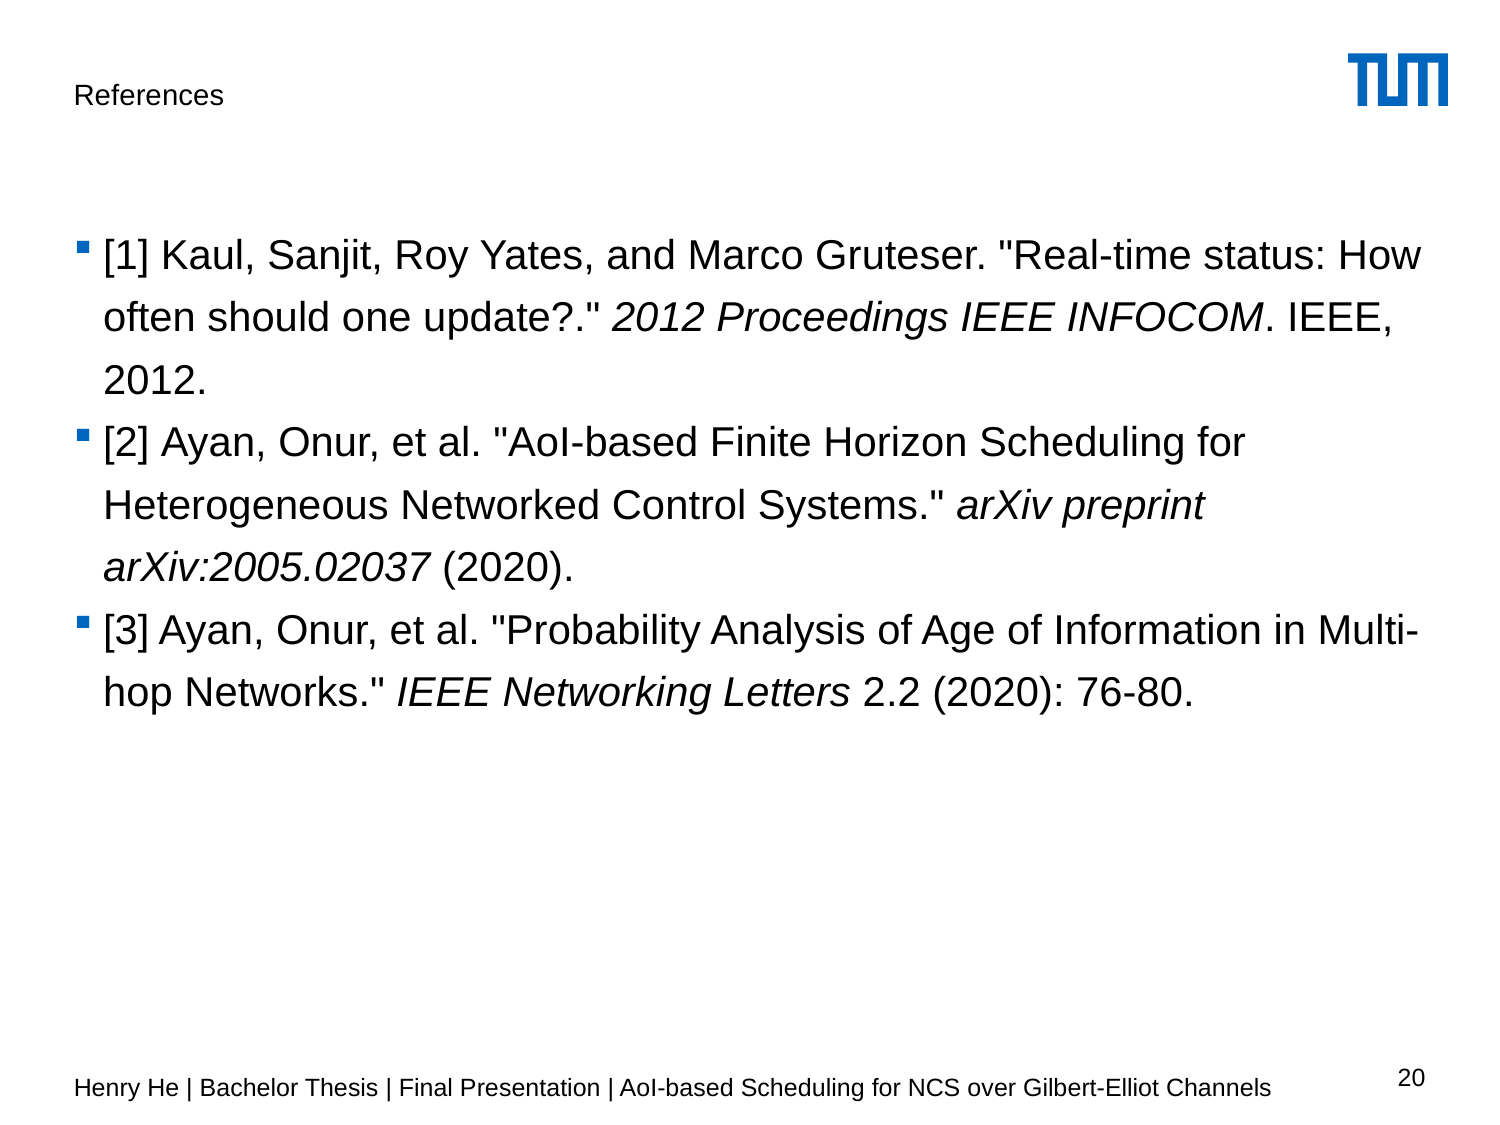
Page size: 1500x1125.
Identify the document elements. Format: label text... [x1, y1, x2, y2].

list [1] Kaul, Sanjit, Roy Yates, and Marco Gruteser. "Real-time status: How often should one update?." 2012 Proceedings IEEE INFOCOM. IEEE, 2012. [2] Ayan, Onur, et al. "AoI-based Finite Horizon Scheduling for Heterogeneous Networked Control Systems." arXiv preprint arXiv:2005.02037 (2020). [3] Ayan, Onur, et al. "Probability Analysis of Age of Information in Multi-hop Networks." IEEE Networking Letters 2.2 (2020): 76-80. [58, 207, 1441, 1029]
slide_number 20 [1273, 1054, 1441, 1115]
title References [58, 60, 1230, 120]
